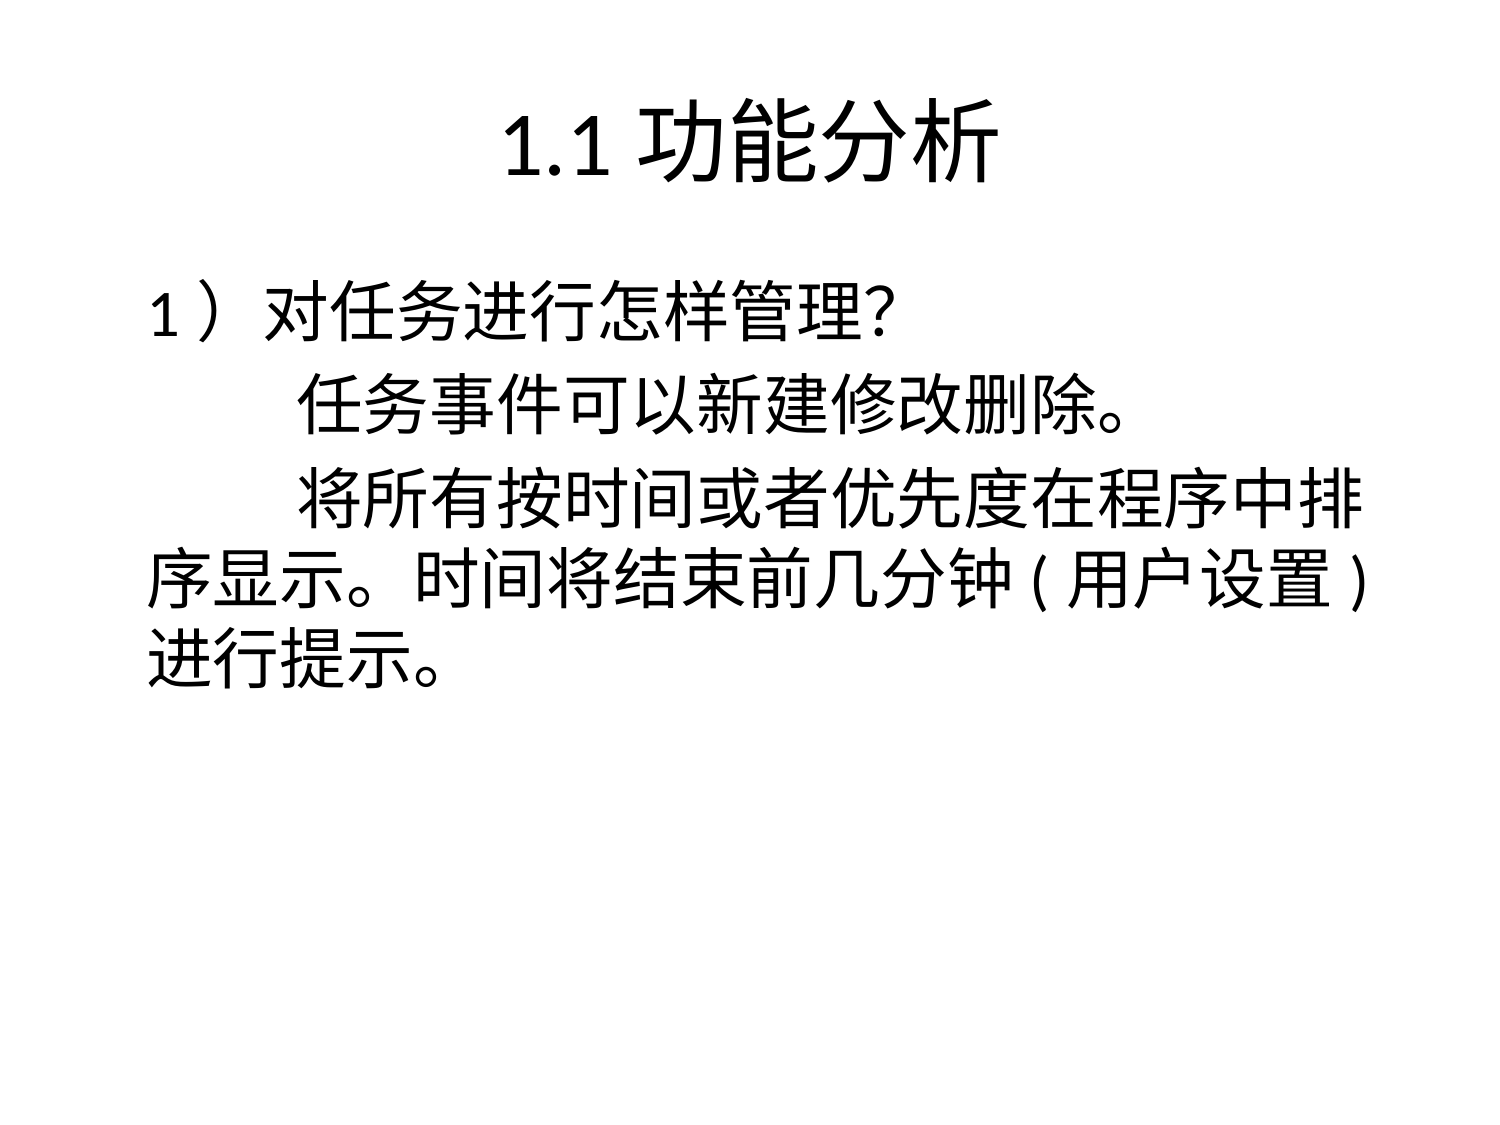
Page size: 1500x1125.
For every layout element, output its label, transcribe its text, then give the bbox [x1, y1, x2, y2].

list 1）对任务进行怎样管理？ 任务事件可以新建修改删除。 将所有按时间或者优先度在程序中排序显示。时间将结束前几分钟(用户设置)进行提示。 [75, 262, 1425, 1005]
title 1.1功能分析 [75, 45, 1425, 233]
